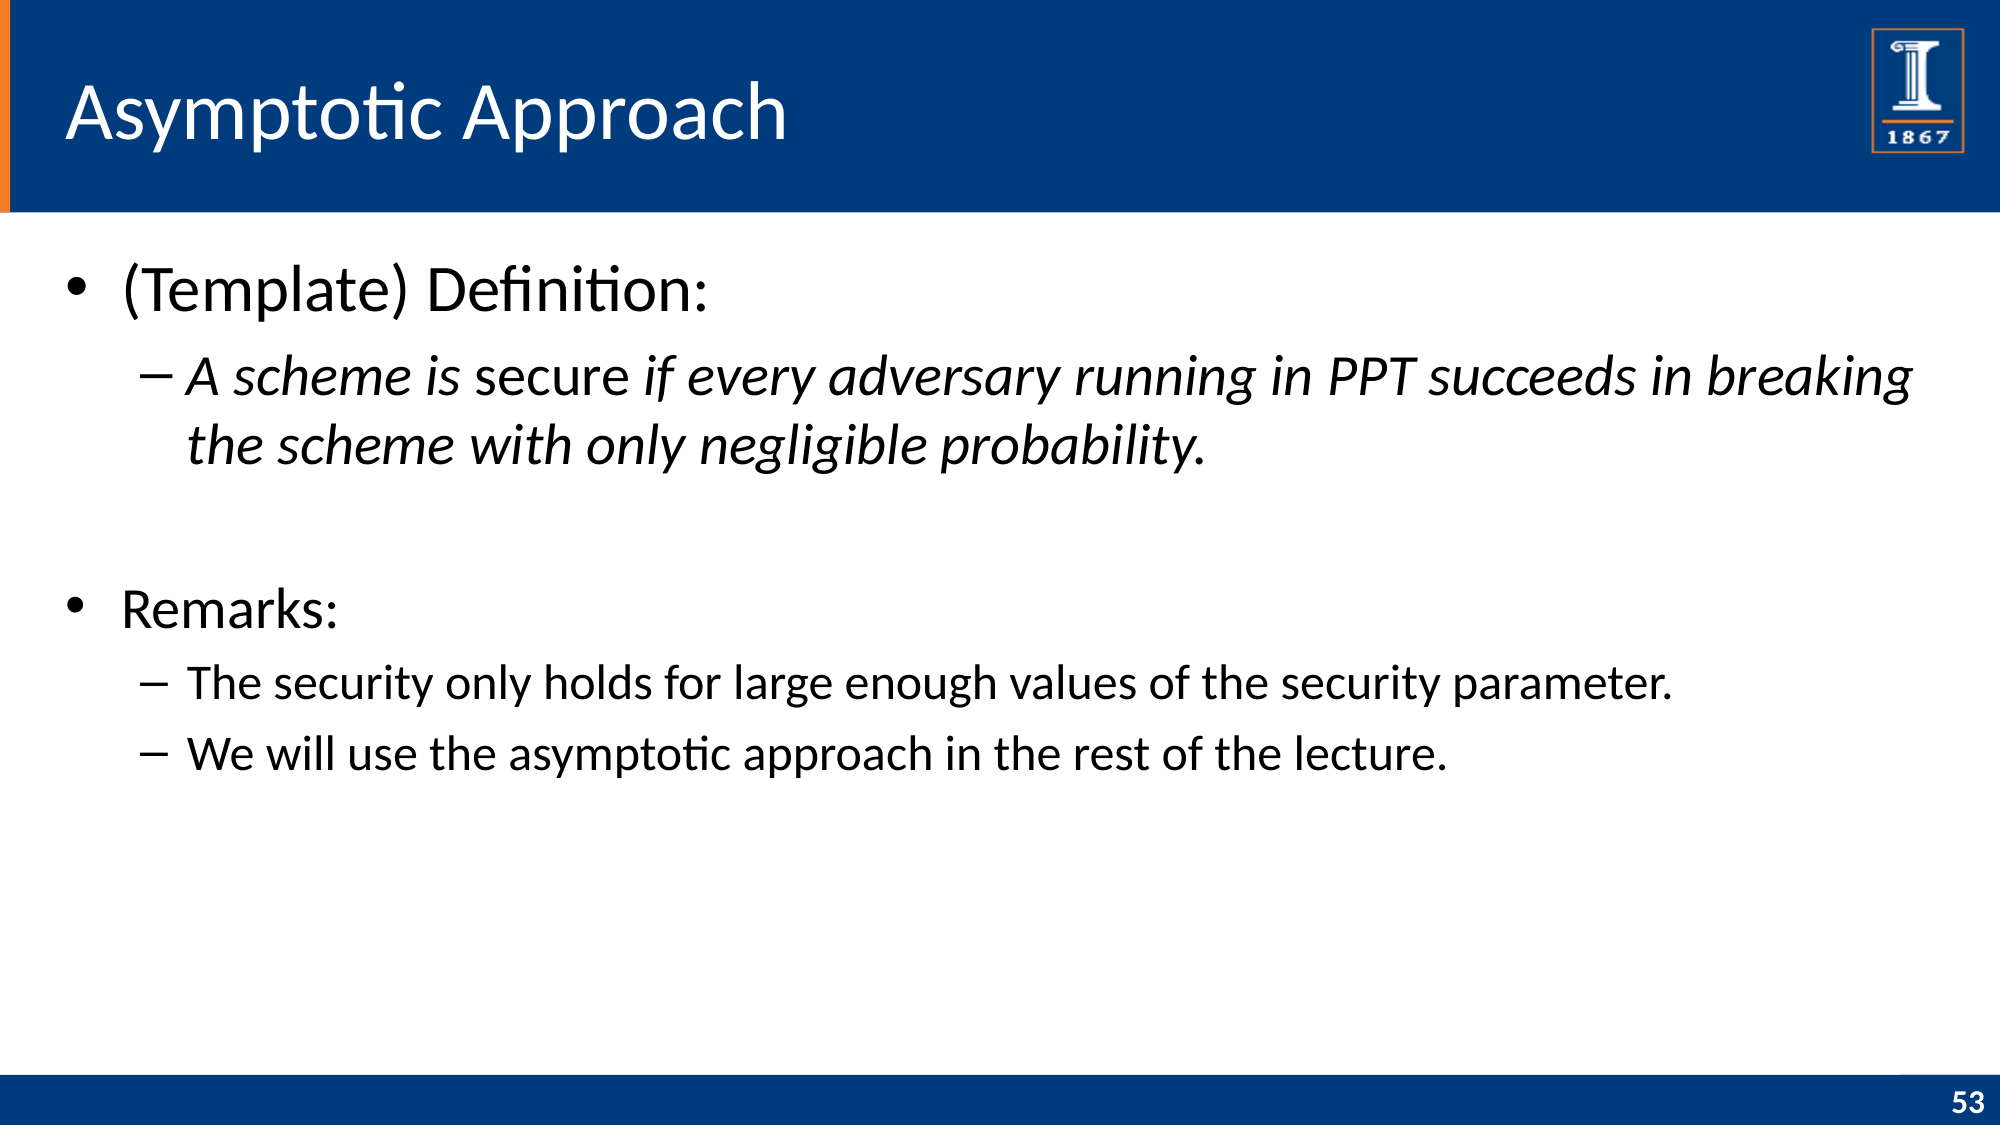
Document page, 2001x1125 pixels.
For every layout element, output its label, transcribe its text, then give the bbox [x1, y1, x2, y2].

slide_number 53 [1899, 1074, 2000, 1125]
picture [1866, 24, 1971, 158]
list (Template) Definition: A scheme is secure if every adversary running in PPT succeeds in breaking the scheme with only negligible probability. Remarks: The security only holds for large enough values of the security parameter. We will use the asymptotic approach in the rest of the lecture. [50, 237, 1950, 1050]
title Asymptotic Approach [50, 24, 1517, 188]
